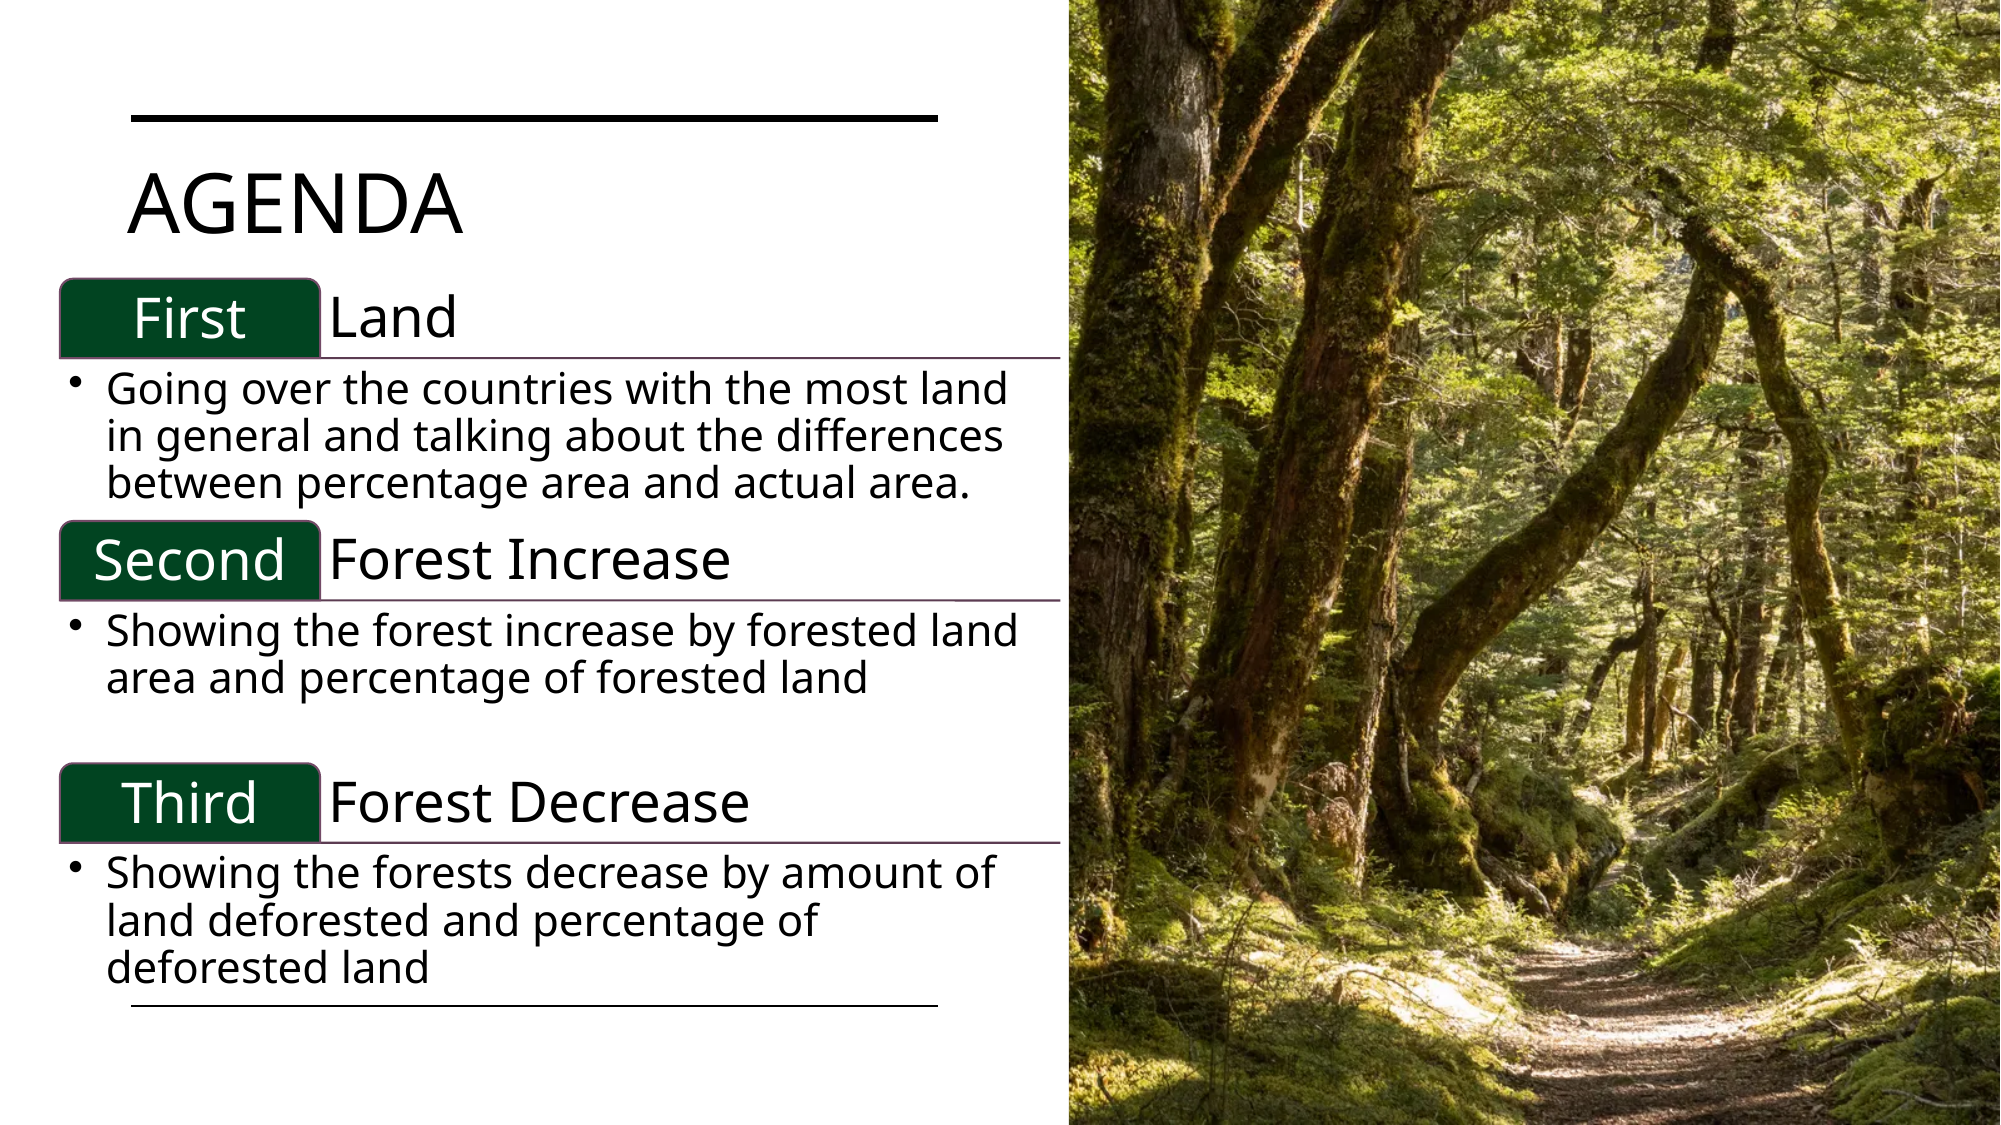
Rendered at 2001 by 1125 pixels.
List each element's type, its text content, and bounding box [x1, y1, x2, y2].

picture [1068, 0, 2000, 1125]
title Agenda [112, 143, 970, 278]
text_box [59, 278, 1061, 1002]
